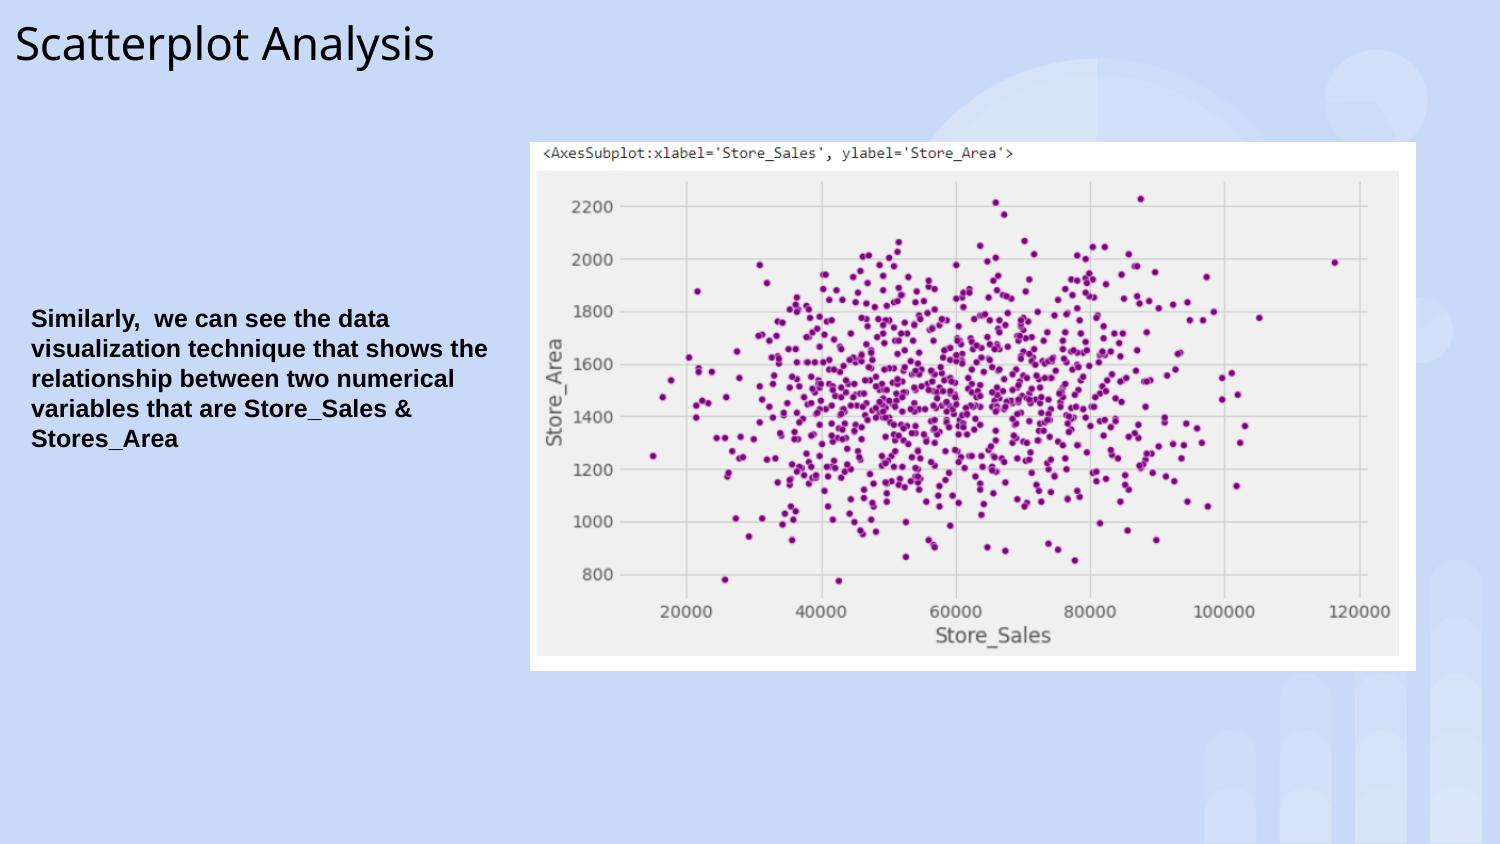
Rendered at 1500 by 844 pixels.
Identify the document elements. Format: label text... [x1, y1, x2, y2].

text_box Scatterplot Analysis [0, 0, 493, 85]
text_box Similarly, we can see the data visualization technique that shows the relationship between two numerical variables that are Store_Sales & Stores_Area [16, 287, 509, 468]
picture [530, 142, 1416, 671]
